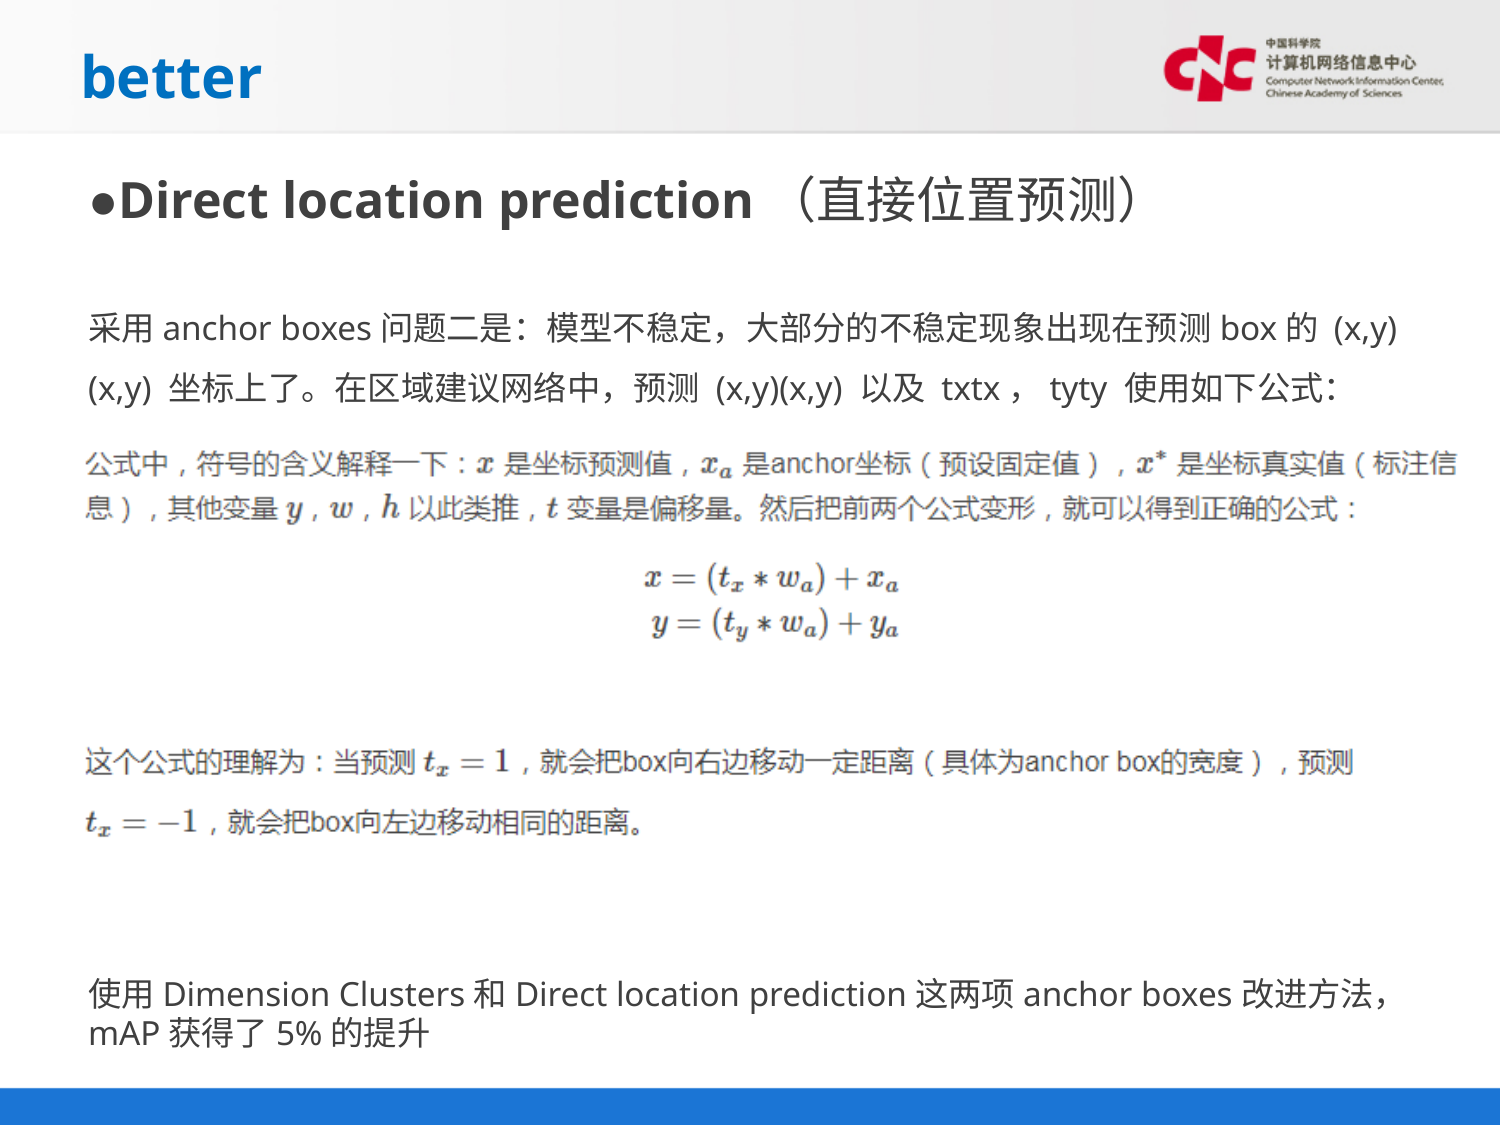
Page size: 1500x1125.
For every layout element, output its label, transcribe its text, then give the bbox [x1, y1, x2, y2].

picture [0, 0, 1500, 1125]
list ●Direct location prediction（直接位置预测） 采用anchor boxes问题二是：模型不稳定，大部分的不稳定现象出现在预测box的 (x,y)(x,y) 坐标上了。在区域建议网络中，预测 (x,y)(x,y) 以及 txtx，tyty 使用如下公式： 使用Dimension Clusters和Direct location prediction这两项anchor boxes改进方法，mAP获得了5%的提升 [73, 160, 1423, 411]
title better [64, 25, 1400, 126]
list ●Direct location prediction（直接位置预测） 采用anchor boxes问题二是：模型不稳定，大部分的不稳定现象出现在预测box的 (x,y)(x,y) 坐标上了。在区域建议网络中，预测 (x,y)(x,y) 以及 txtx，tyty 使用如下公式： 使用Dimension Clusters和Direct location prediction这两项anchor boxes改进方法，mAP获得了5%的提升 [73, 851, 1423, 1061]
